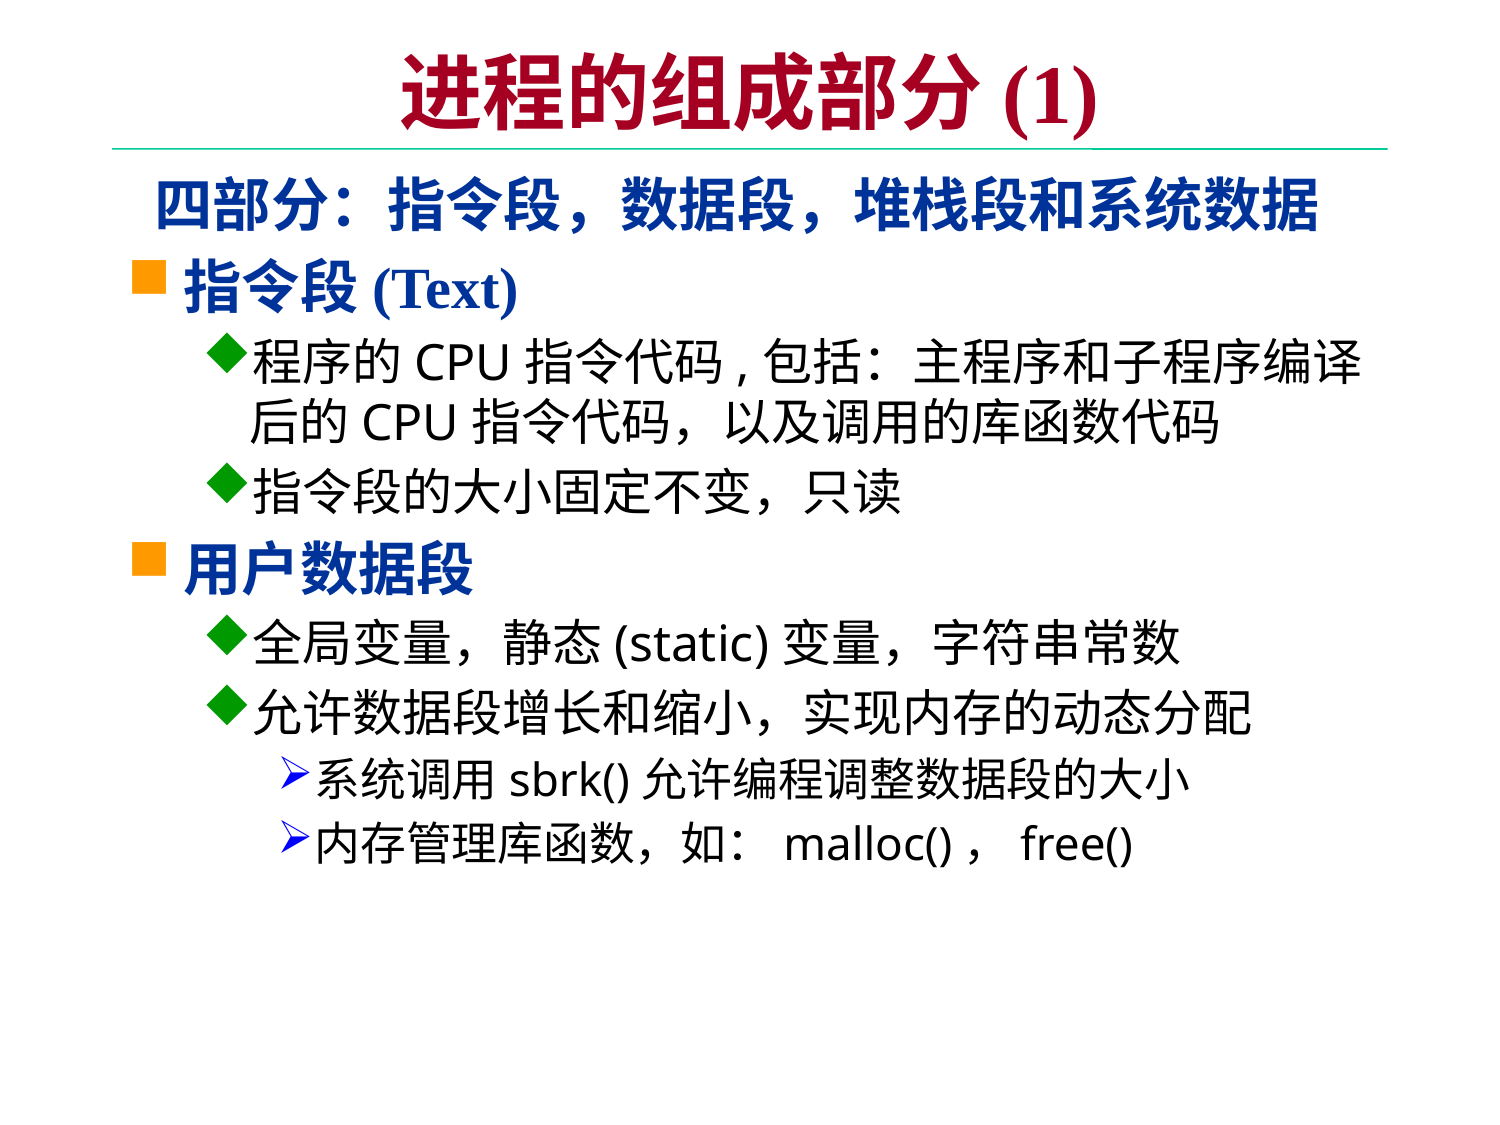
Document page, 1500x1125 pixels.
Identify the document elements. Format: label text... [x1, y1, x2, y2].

list 四部分：指令段，数据段，堆栈段和系统数据 指令段(Text) 程序的CPU指令代码,包括：主程序和子程序编译后的CPU指令代码，以及调用的库函数代码 指令段的大小固定不变，只读 用户数据段 全局变量，静态(static)变量，字符串常数 允许数据段增长和缩小，实现内存的动态分配 系统调用sbrk()允许编程调整数据段的大小 内存管理库函数，如：malloc()，free() [112, 160, 1388, 1047]
title 进程的组成部分(1) [112, 31, 1388, 150]
